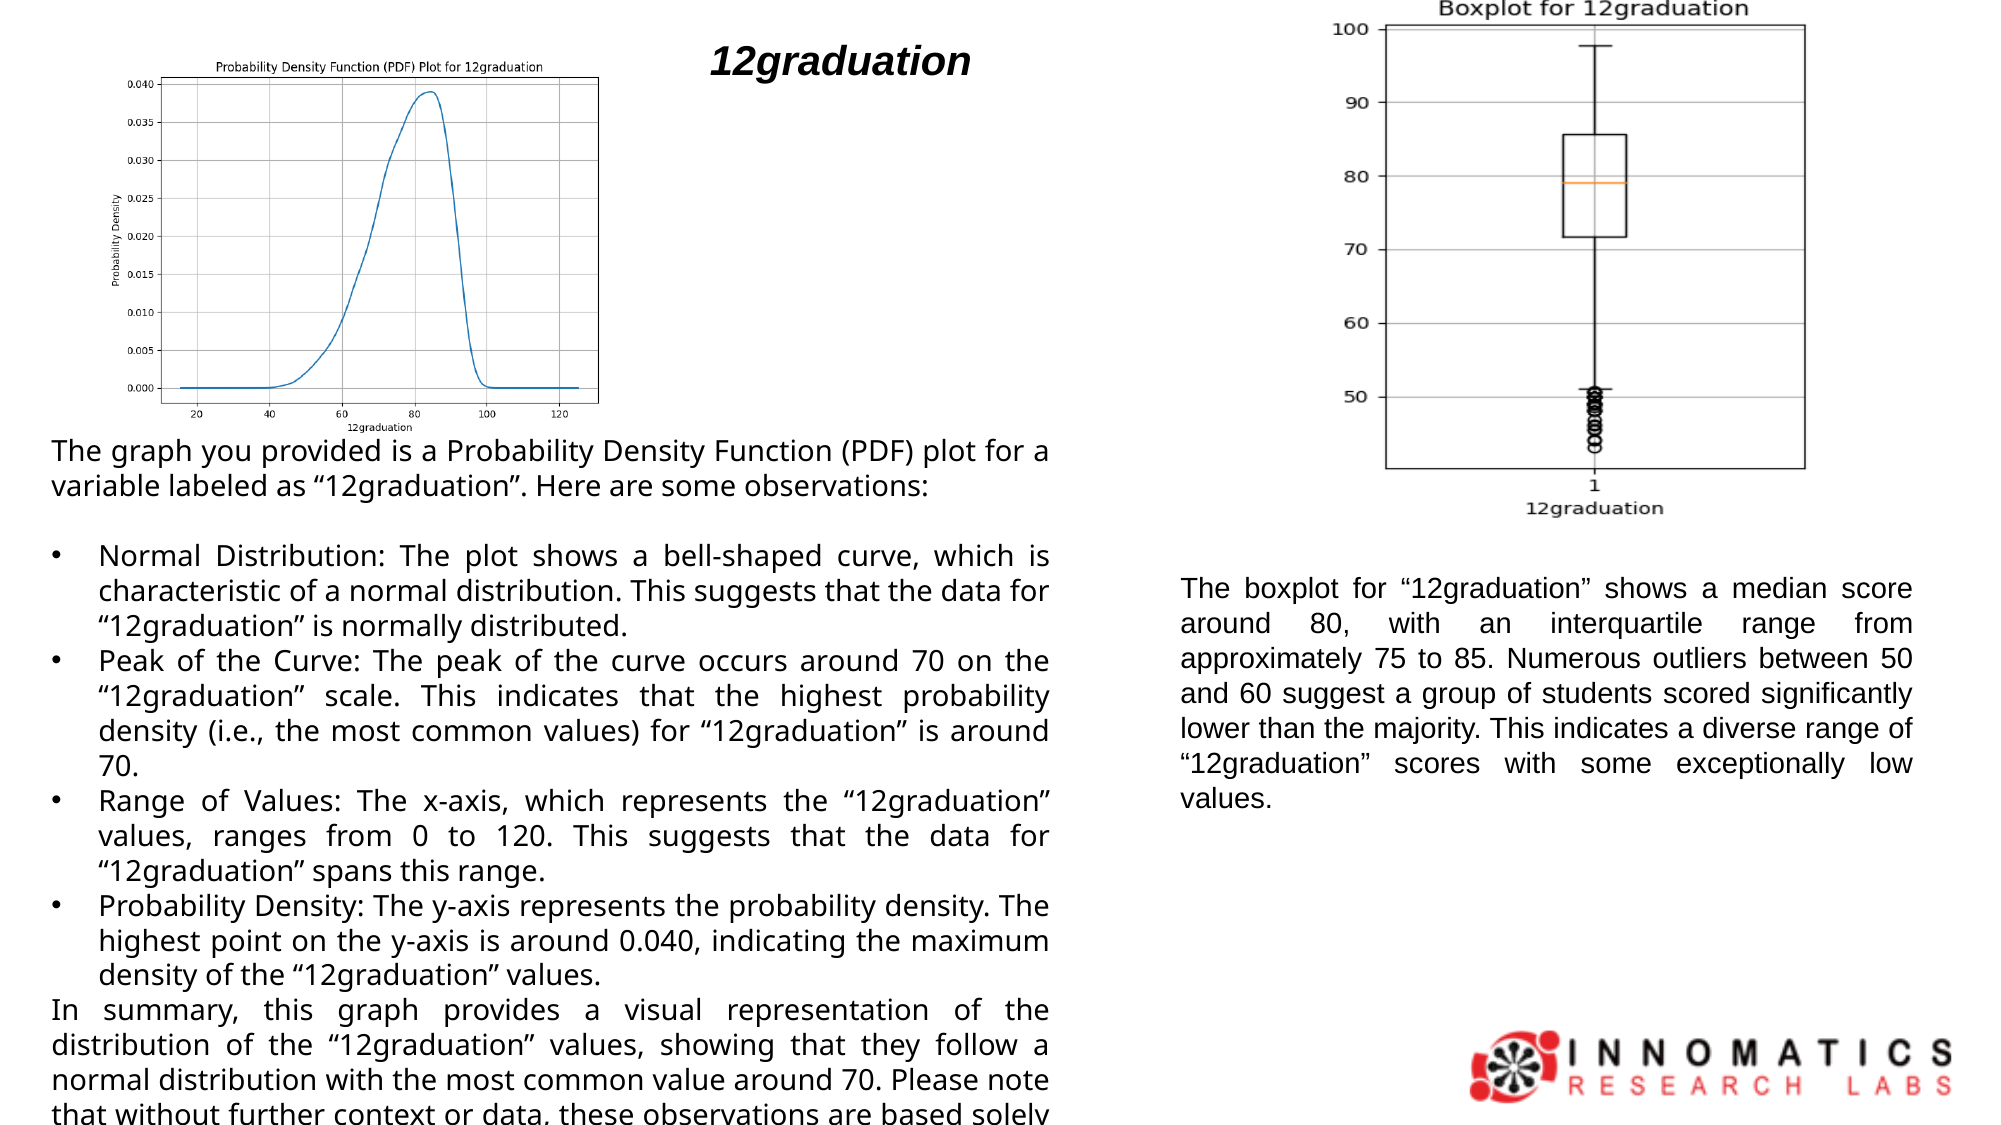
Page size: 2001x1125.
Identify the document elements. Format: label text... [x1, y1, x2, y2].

text_box 12graduation [695, 26, 861, 92]
picture [866, 0, 1828, 535]
picture [90, 26, 654, 449]
picture [1445, 1014, 1975, 1125]
text_box The boxplot for “12graduation” shows a median score around 80, with an interquartile range from approximately 75 to 85. Numerous outliers between 50 and 60 suggest a group of students scored significantly lower than the majority. This indicates a diverse range of “12graduation” scores with some exceptionally low values. [1165, 562, 1929, 822]
text_box The graph you provided is a Probability Density Function (PDF) plot for a variable labeled as “12graduation”. Here are some observations: Normal Distribution: The plot shows a bell-shaped curve, which is characteristic of a normal distribution. This suggests that the data for “12graduation” is normally distributed. Peak of the Curve: The peak of the curve occurs around 70 on the “12graduation” scale. This indicates that the highest probability density (i.e., the most common values) for “12graduation” is around 70. Range of Values: The x-axis, which represents the “12graduation” values, ranges from 0 to 120. This suggests that the data for “12graduation” spans this range. Probability Density: The y-axis represents the probability density. The highest point on the y-axis is around 0.040, indicating the maximum density of the “12graduation” values. In summary, this graph provides a visual representation of the distribution of the “12graduation” values, showing that they follow a normal distribution with the most common value around 70. Please note that without further context or data, these observations are based solely on the provided graph. [36, 424, 1066, 1125]
